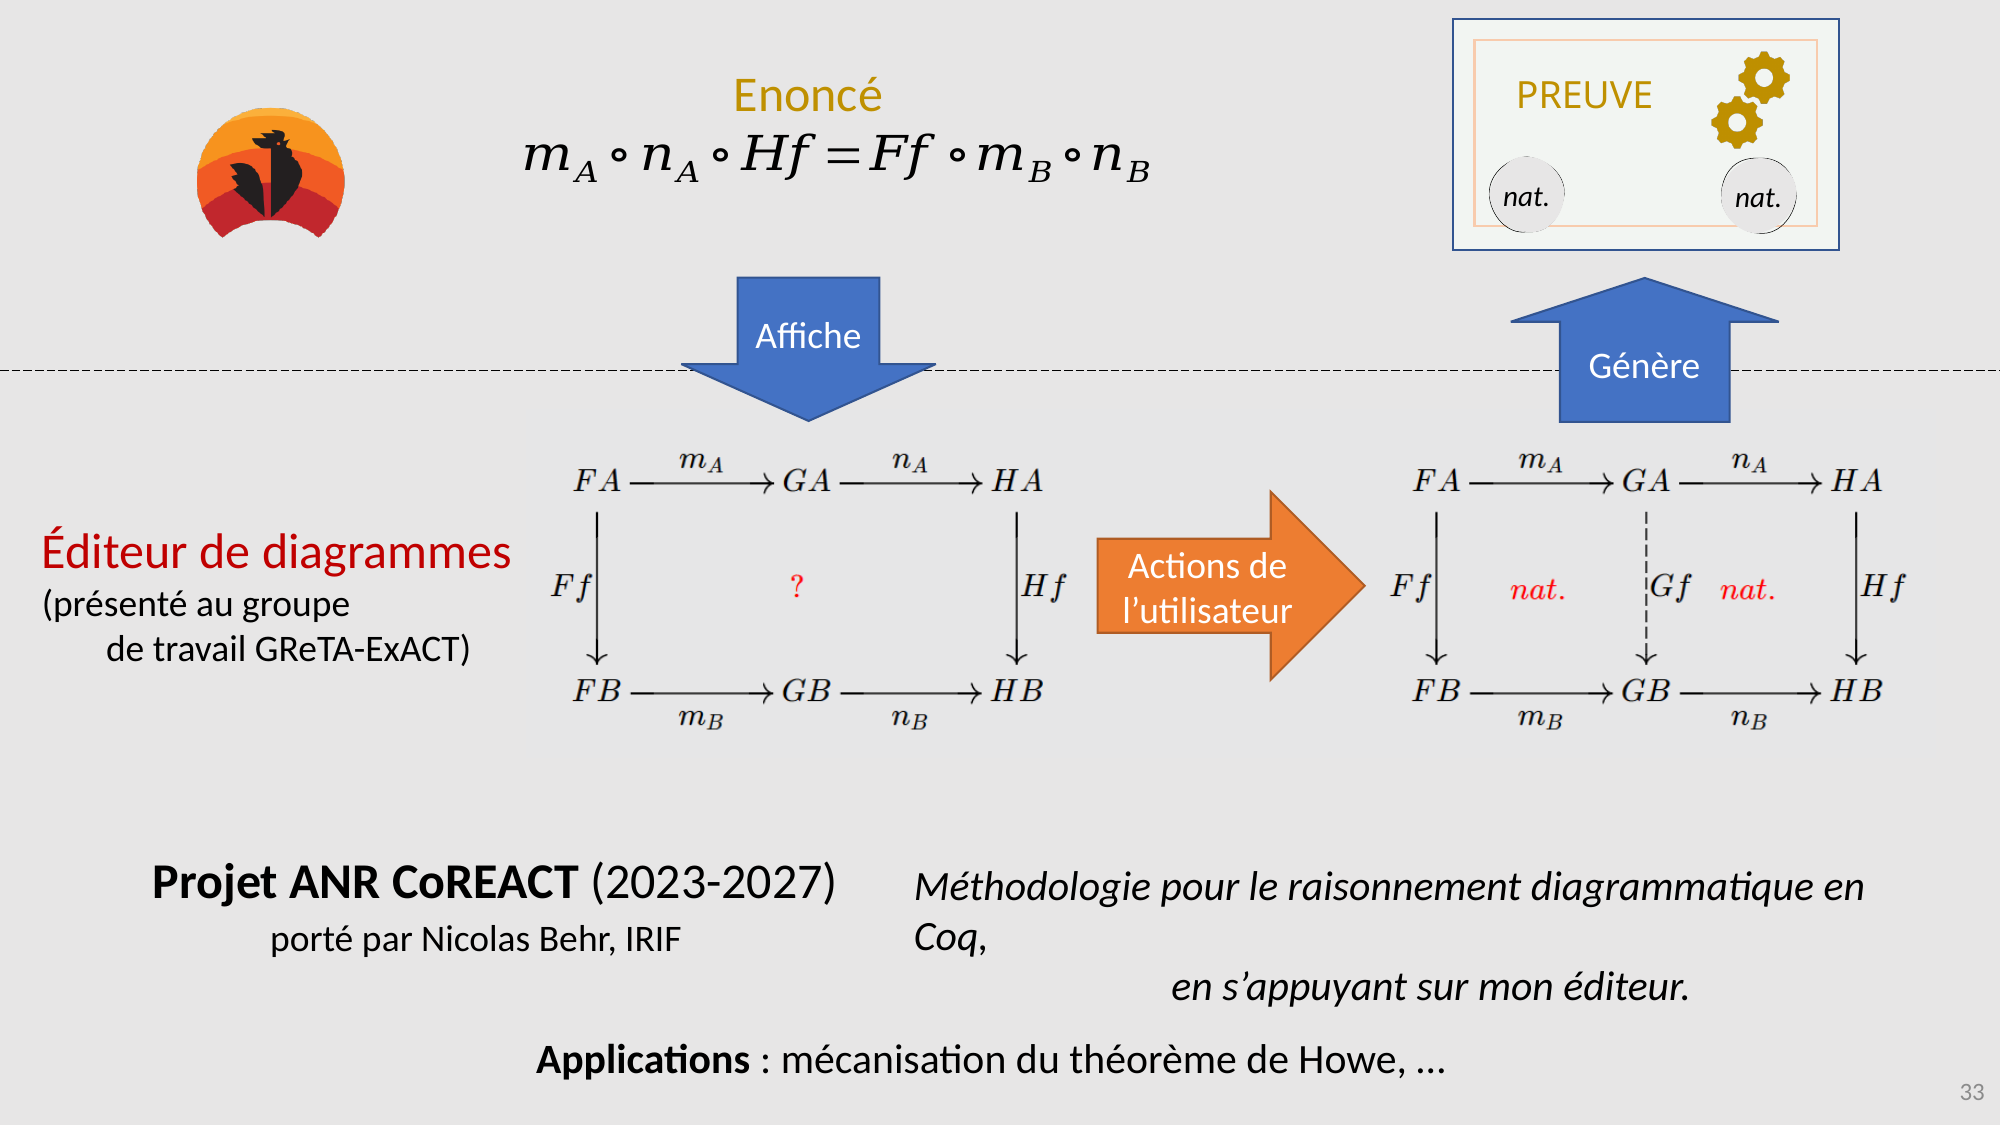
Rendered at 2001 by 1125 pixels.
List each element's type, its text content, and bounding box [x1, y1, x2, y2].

text_box Applications : mécanisation du théorème de Howe, … [521, 1024, 1475, 1089]
text_box Génère [1558, 371, 1731, 409]
slide_number 33 [1550, 1060, 2000, 1121]
text_box Affiche [680, 276, 937, 370]
text_box Éditeur de diagrammes (présenté au groupe de travail GReTA-ExACT) [27, 511, 526, 677]
text_box porté par Nicolas Behr, IRIF [255, 906, 698, 967]
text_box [1452, 19, 1839, 251]
picture [526, 409, 1936, 758]
text_box Méthodologie pour le raisonnement diagrammatique en Coq, en s’appuyant sur mon éditeur. [899, 851, 1964, 1016]
text_box Génère [1510, 276, 1780, 370]
picture [1693, 41, 1808, 159]
text_box Enoncé [718, 53, 899, 129]
text_box Projet ANR CoREACT (2023-2027) [137, 840, 928, 916]
picture [190, 93, 349, 253]
text_box Affiche [694, 371, 923, 409]
